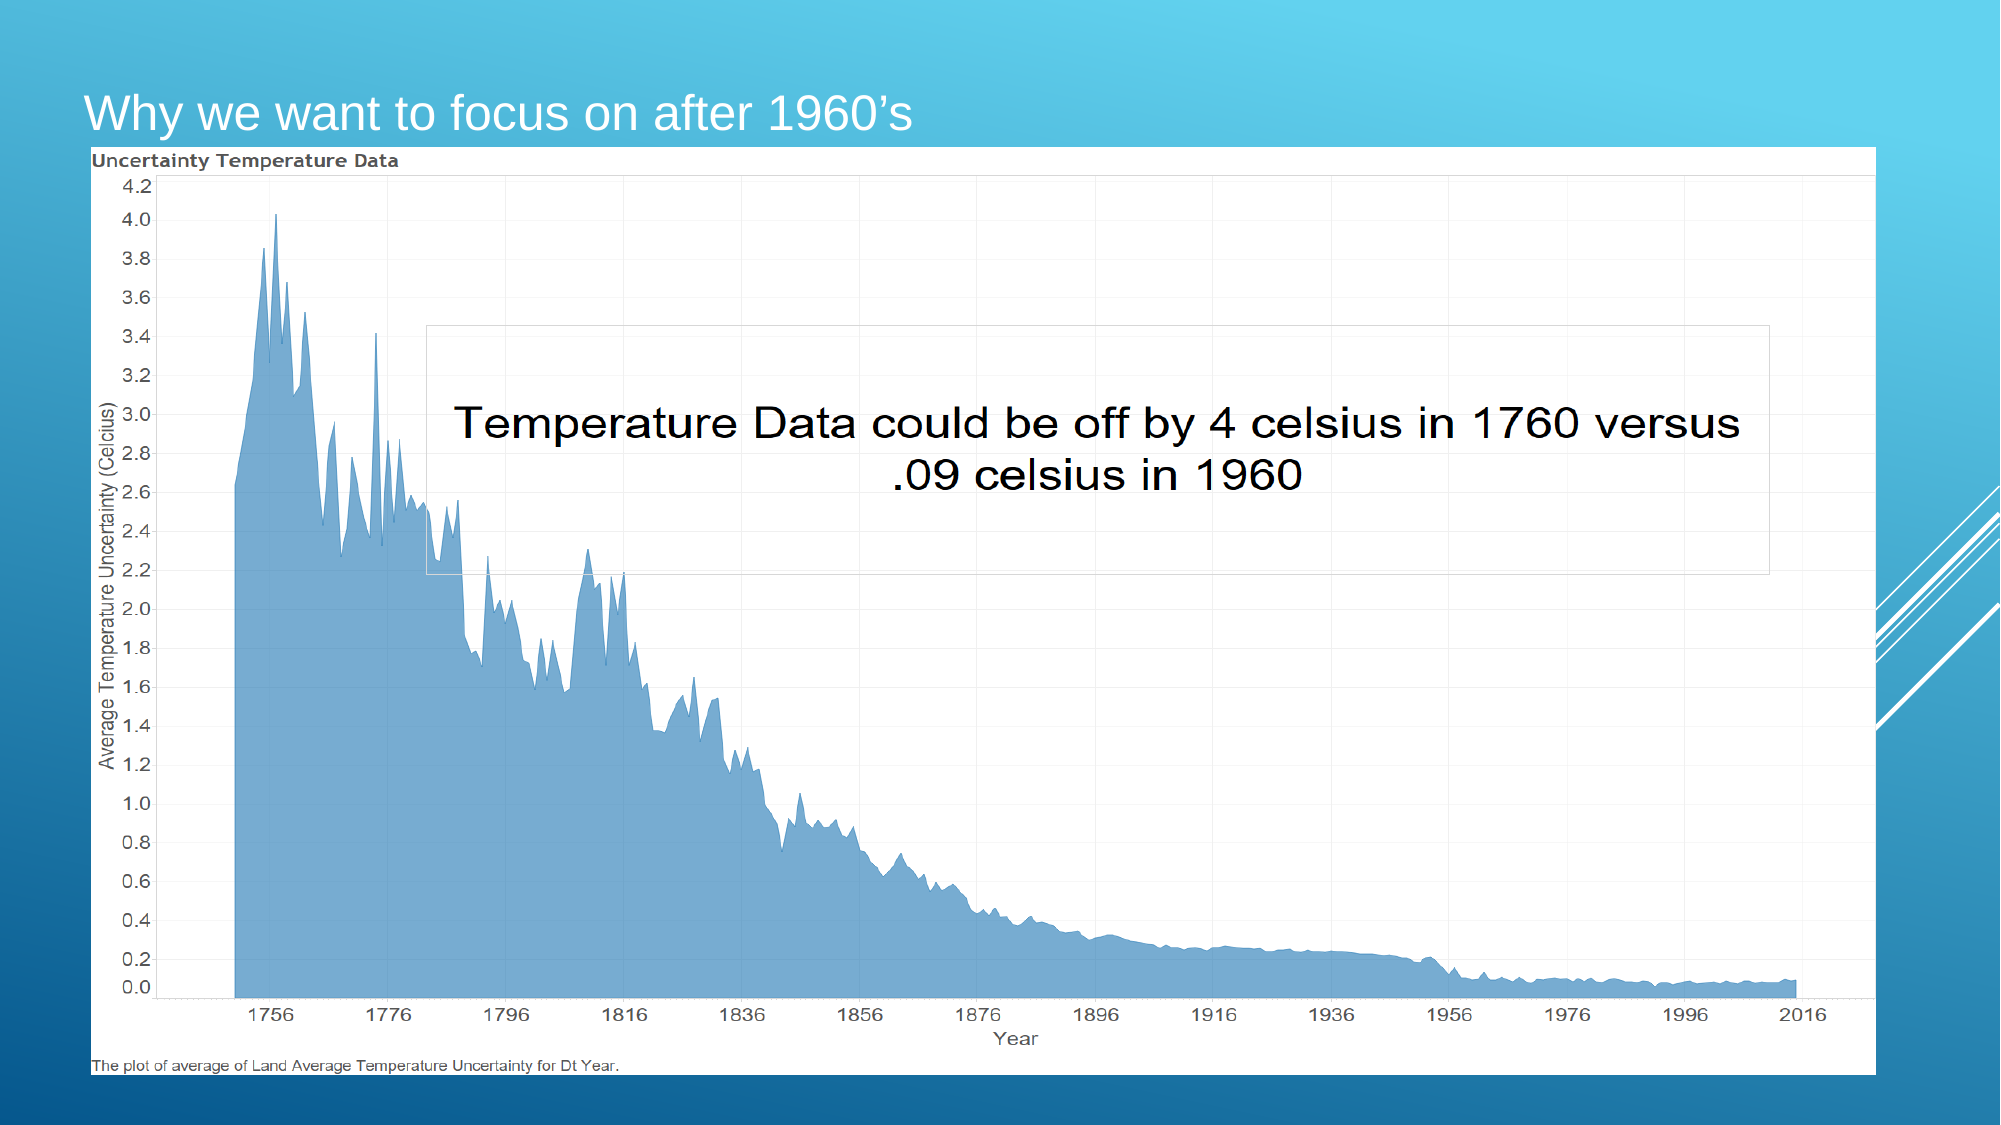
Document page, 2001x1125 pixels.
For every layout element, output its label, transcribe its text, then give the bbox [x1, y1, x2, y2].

text_box Why we want to focus on after 1960’s [68, 65, 1032, 173]
picture [91, 147, 1876, 1076]
